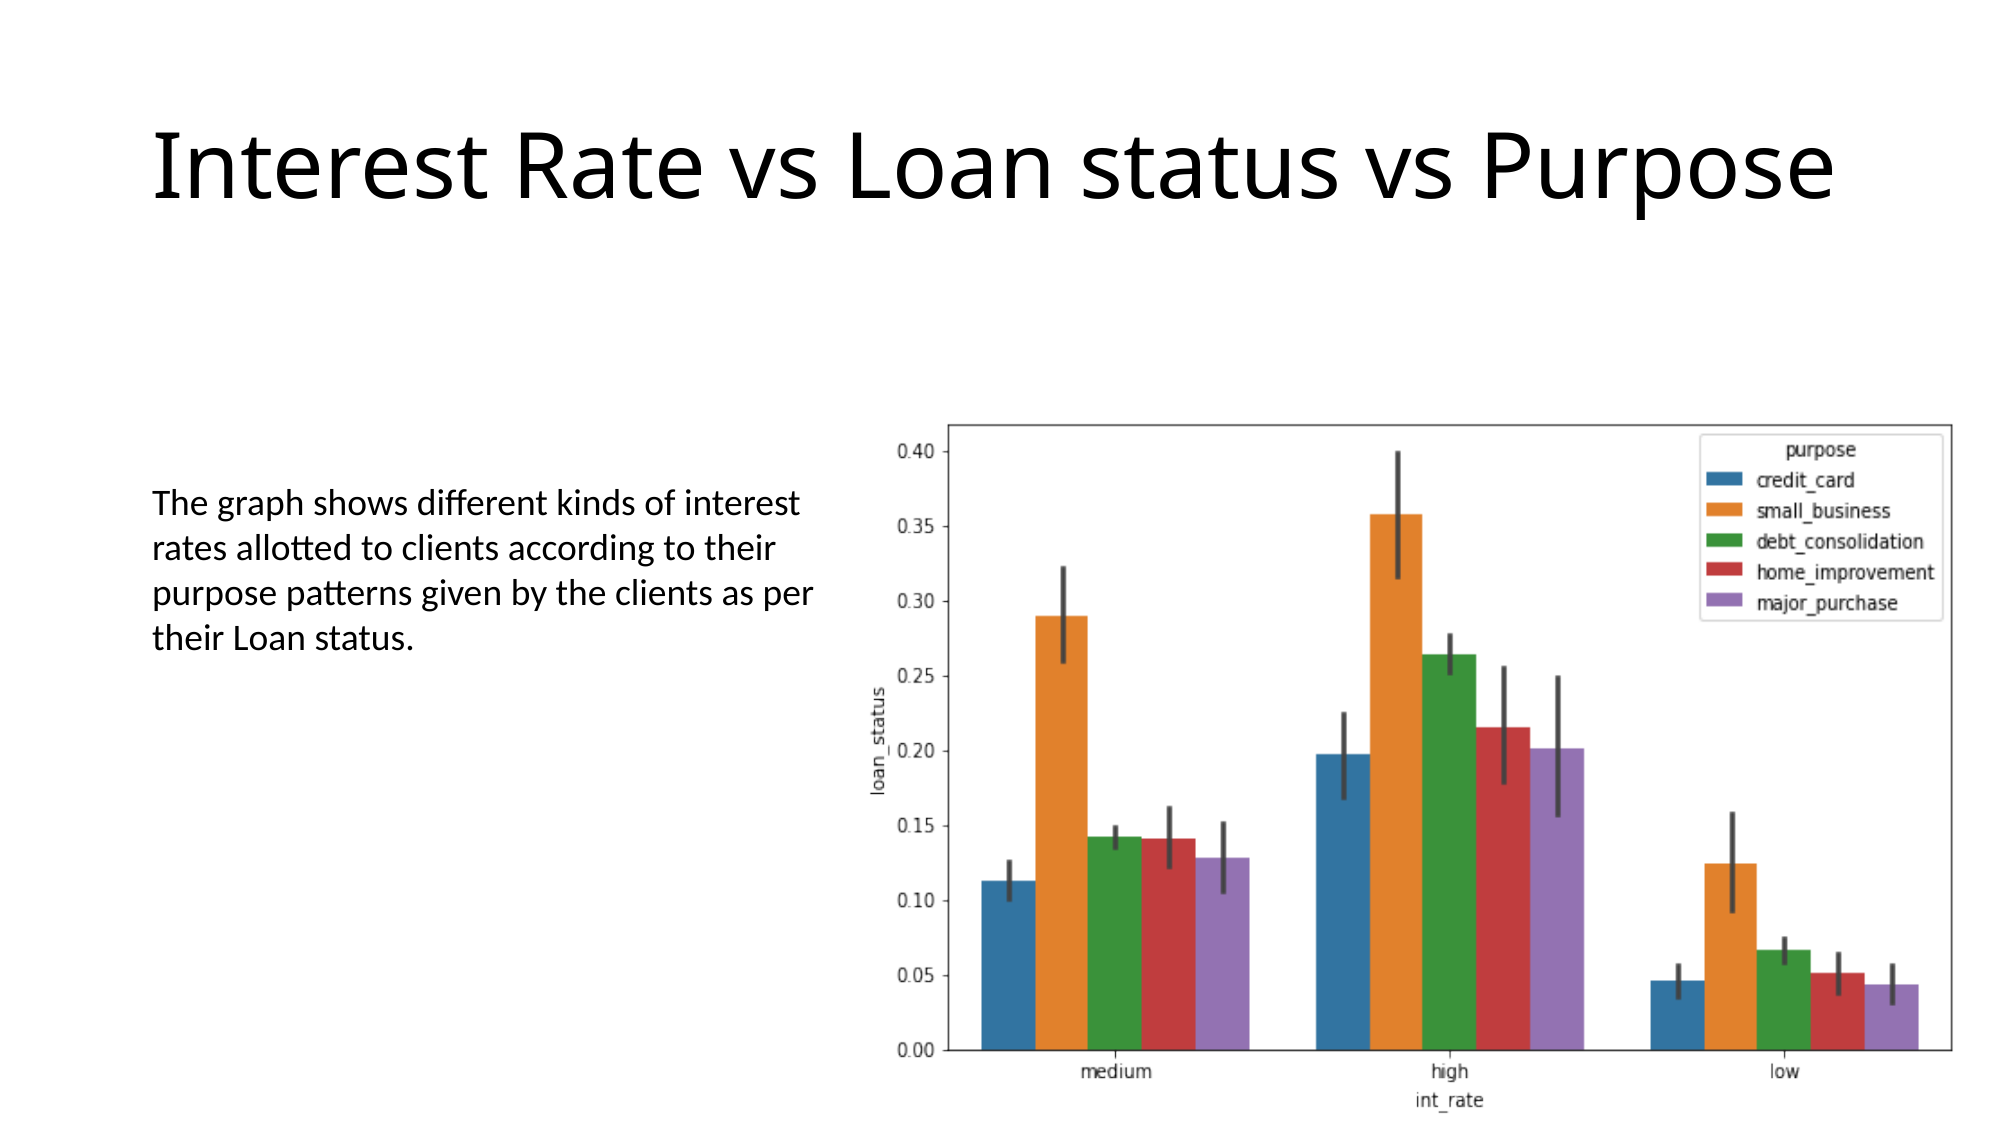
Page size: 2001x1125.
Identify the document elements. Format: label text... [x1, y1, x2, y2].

text_box The graph shows different kinds of interest rates allotted to clients according to their purpose patterns given by the clients as per their Loan status. [137, 470, 856, 755]
title Interest Rate vs Loan status vs Purpose [137, 59, 1863, 278]
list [856, 411, 1964, 1125]
